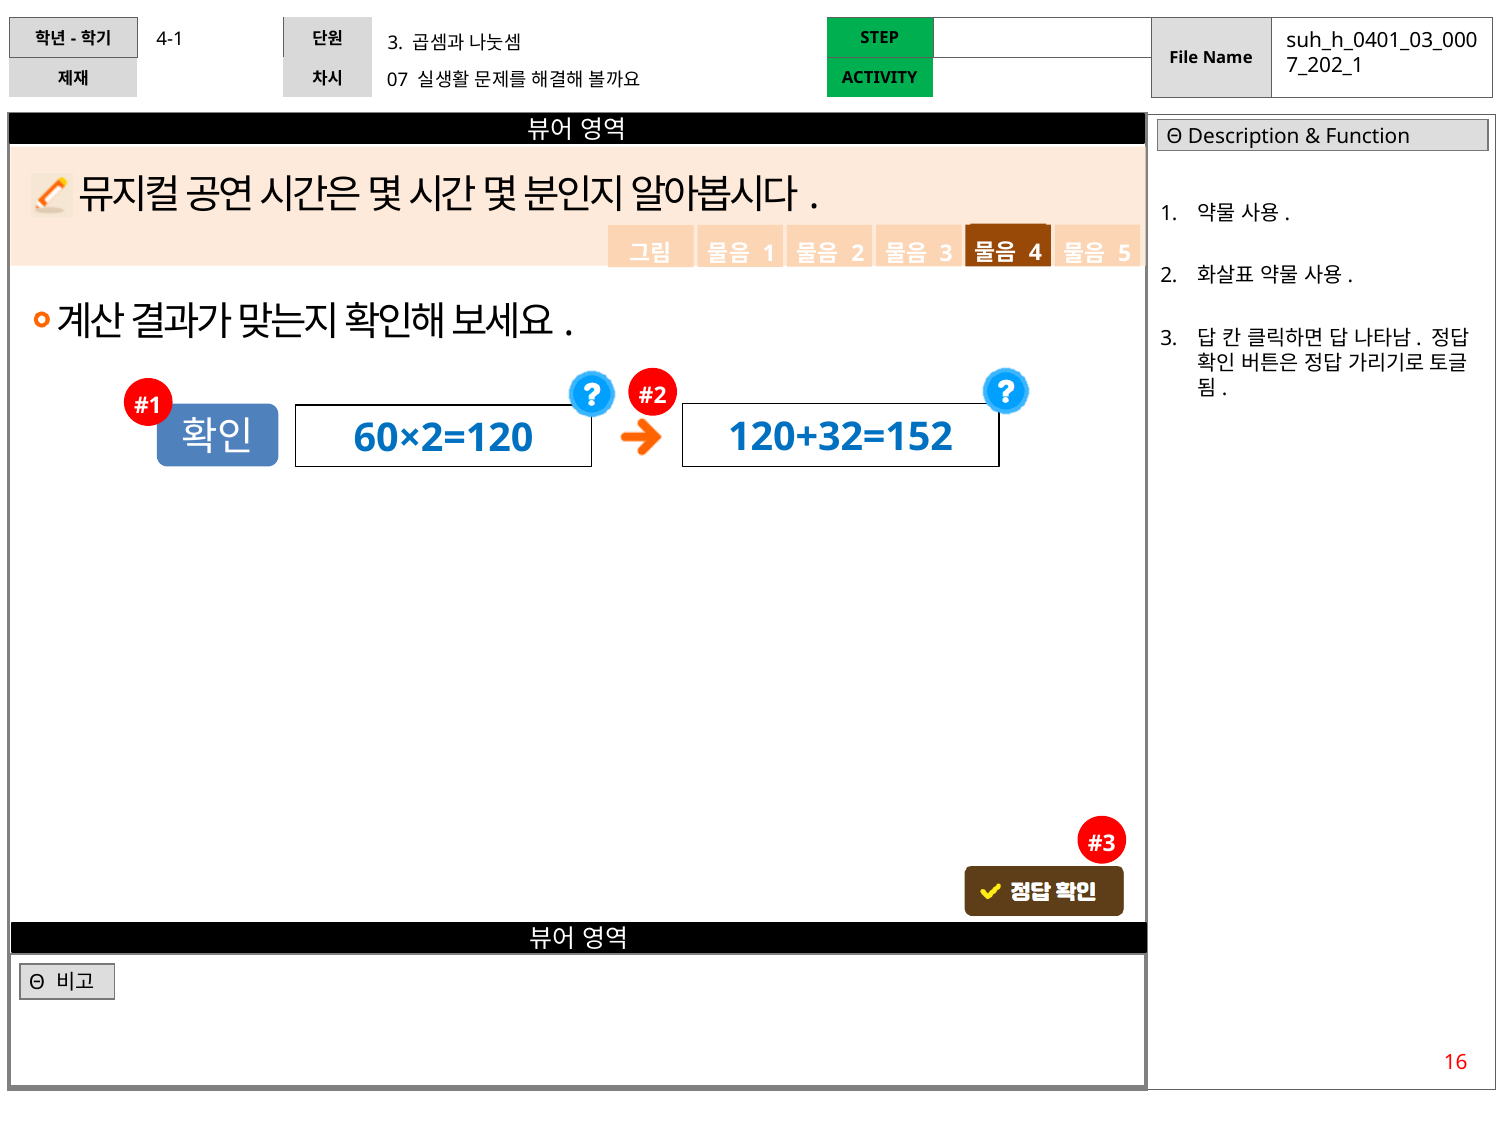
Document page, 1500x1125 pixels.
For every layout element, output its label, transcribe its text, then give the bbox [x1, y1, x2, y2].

text_box #2 [627, 365, 680, 415]
text_box [9, 145, 1148, 268]
text_box 60×2=120 [295, 404, 592, 467]
picture [963, 863, 1126, 918]
text_box suh_h_0401_03_0007_202_1 [1271, 18, 1500, 84]
text_box 3. 곱셈과 나눗셈 [372, 23, 828, 48]
picture [562, 365, 664, 458]
text_box 07 실생활 문제를 해결해 볼까요 [372, 60, 821, 96]
picture [31, 173, 73, 218]
text_box 계산 결과가 맞는지 확인해 보세요. [41, 288, 1071, 351]
text_box #1 [121, 375, 175, 428]
text_box 4-1 [141, 18, 284, 55]
text_box 확인 [154, 401, 281, 469]
text_box #3 [1075, 813, 1129, 862]
text_box 뮤지컬 공연 시간은 몇 시간 몇 분인지 알아봅시다. [63, 162, 1145, 225]
text_box 약물 사용. 화살표 약물 사용. 답 칸 클릭하면 답 나타남. 정답 확인 버튼은 정답 가리기로 토글 됨. [1145, 160, 1500, 407]
picture [31, 308, 51, 330]
table_header Θ Description & Function [1158, 120, 1487, 150]
text_box 120+32=152 [682, 403, 999, 467]
picture [976, 362, 1036, 422]
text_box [607, 223, 1141, 268]
